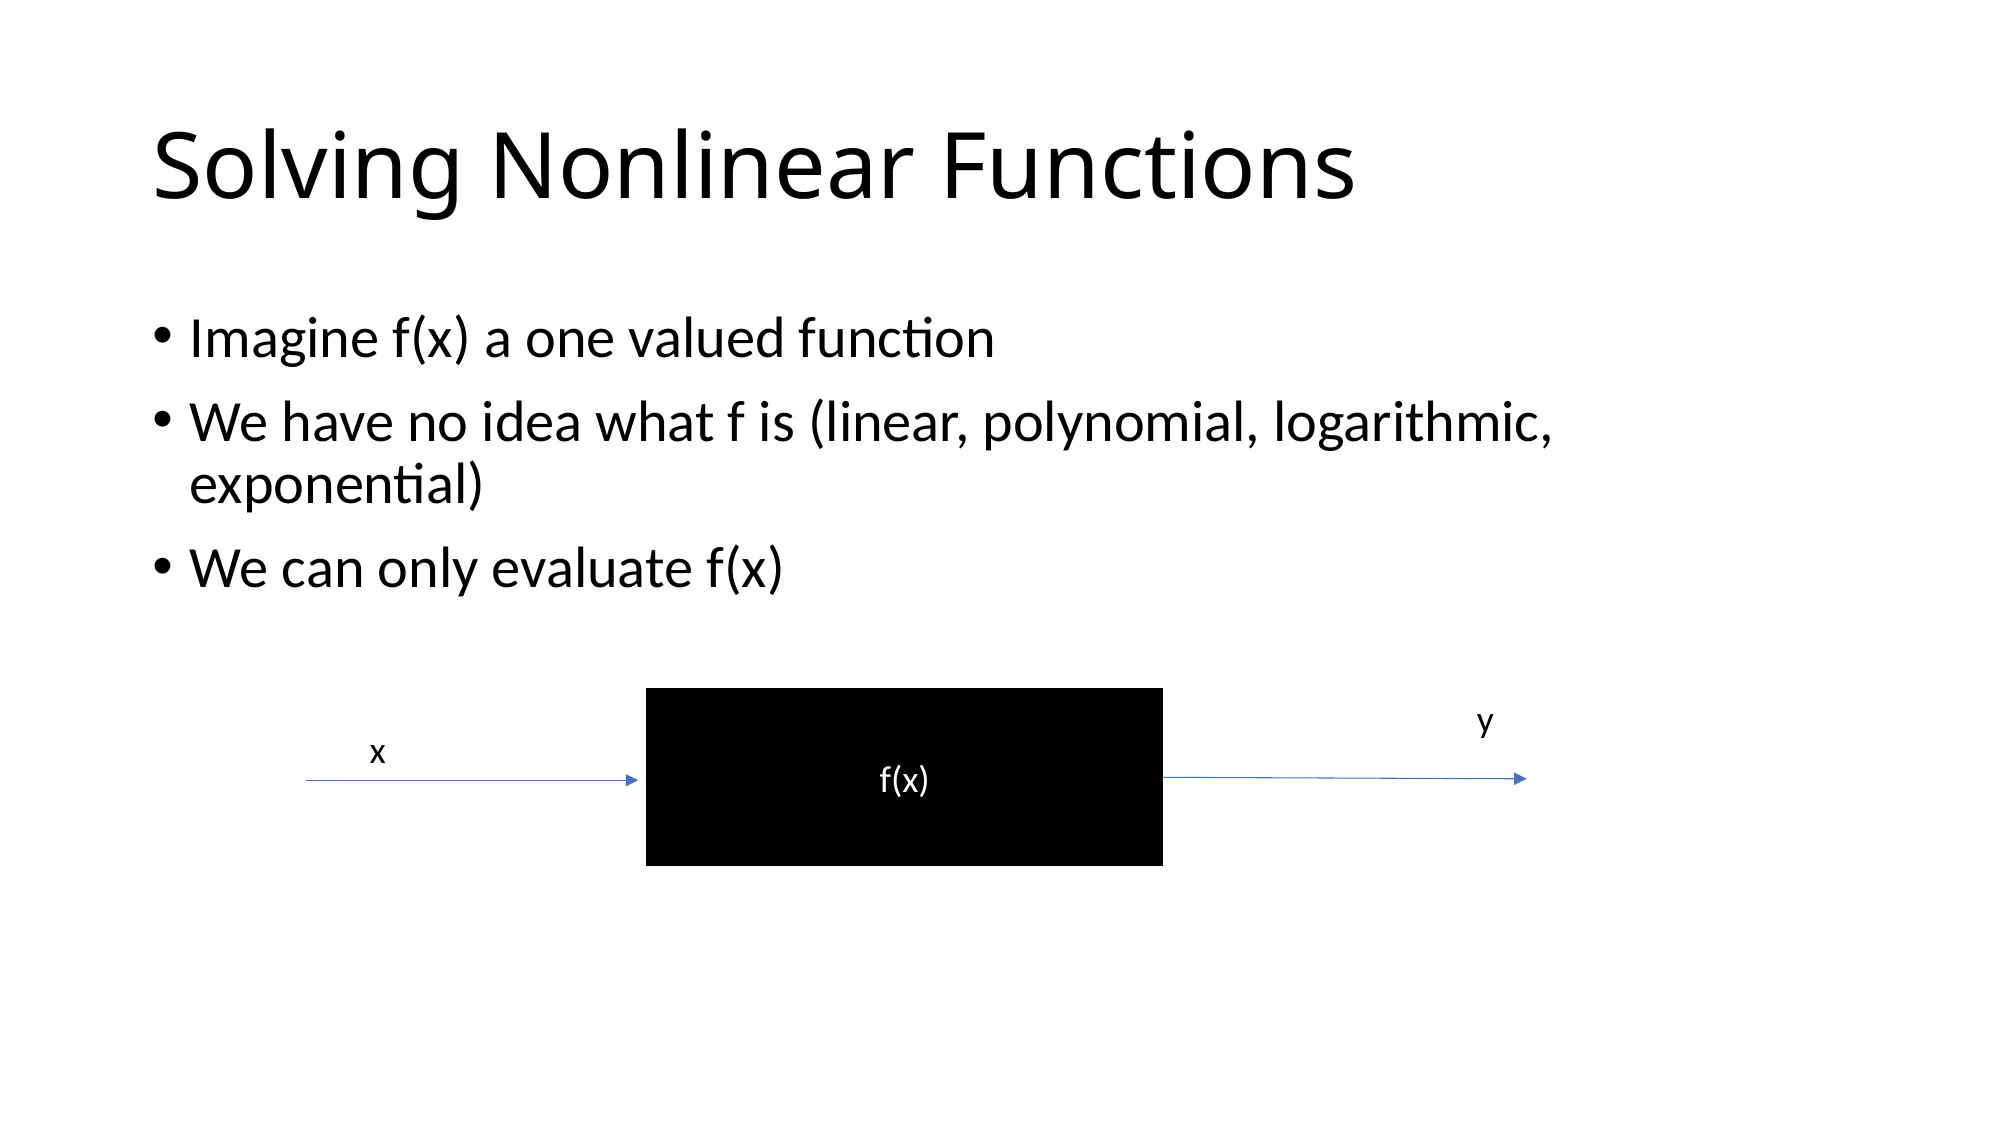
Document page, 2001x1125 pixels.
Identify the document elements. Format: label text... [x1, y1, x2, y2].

list Imagine f(x) a one valued function We have no idea what f is (linear, polynomial, logarithmic, exponential) We can only evaluate f(x) [137, 299, 1863, 1014]
text_box x [354, 718, 495, 778]
text_box y [1462, 687, 1592, 747]
title Solving Nonlinear Functions [137, 59, 1863, 278]
text_box f(x) [646, 688, 1163, 866]
